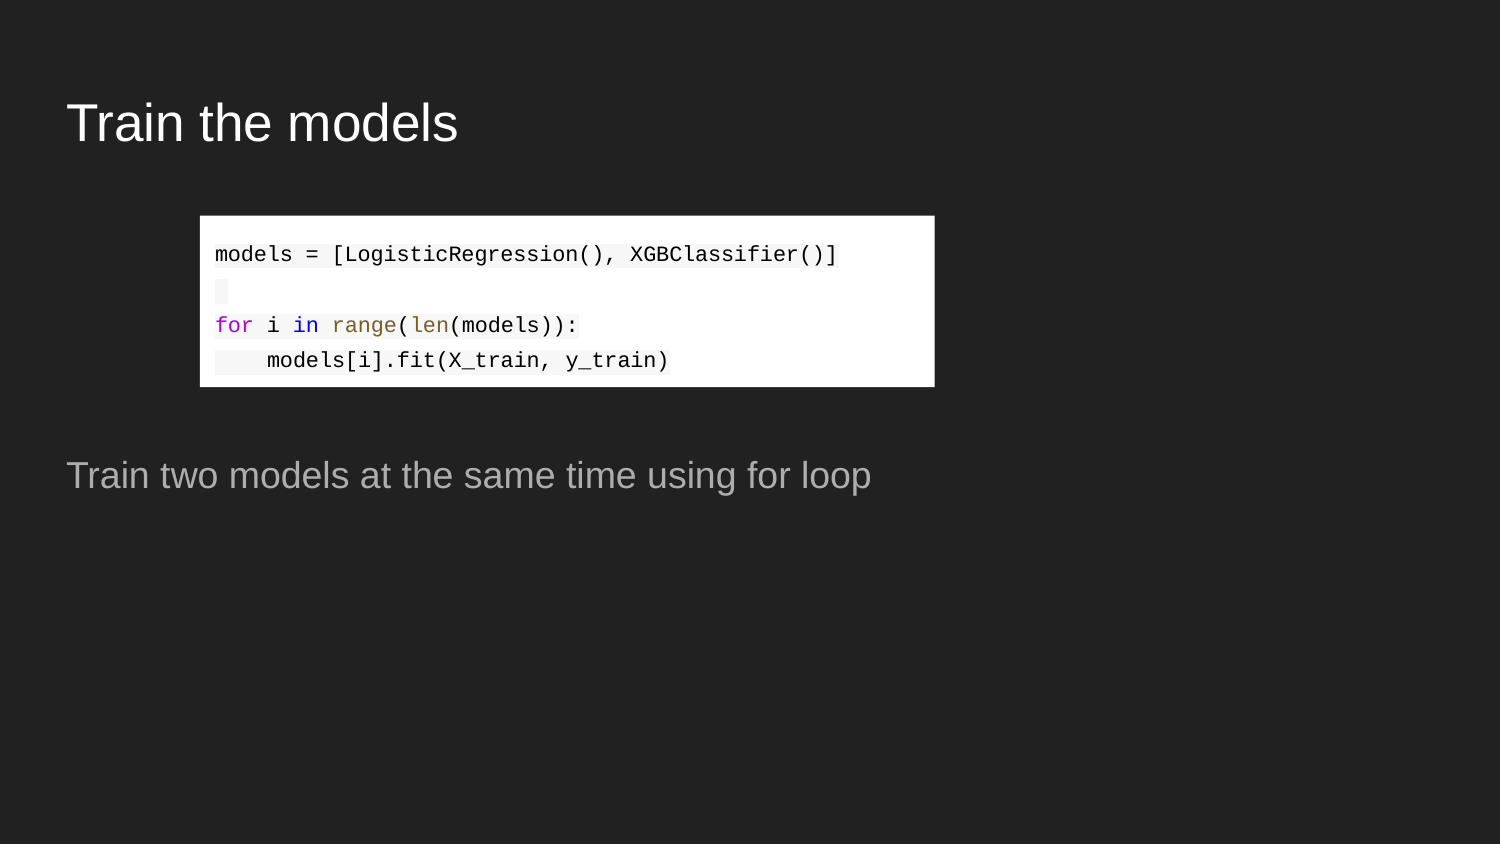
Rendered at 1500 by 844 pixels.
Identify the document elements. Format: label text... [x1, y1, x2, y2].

list Train two models at the same time using for loop [51, 429, 1449, 615]
text_box models = [LogisticRegression(), XGBClassifier()] for i in range(len(models)): models[i].fit(X_train, y_train) [199, 215, 935, 388]
title Train the models [51, 72, 1449, 167]
